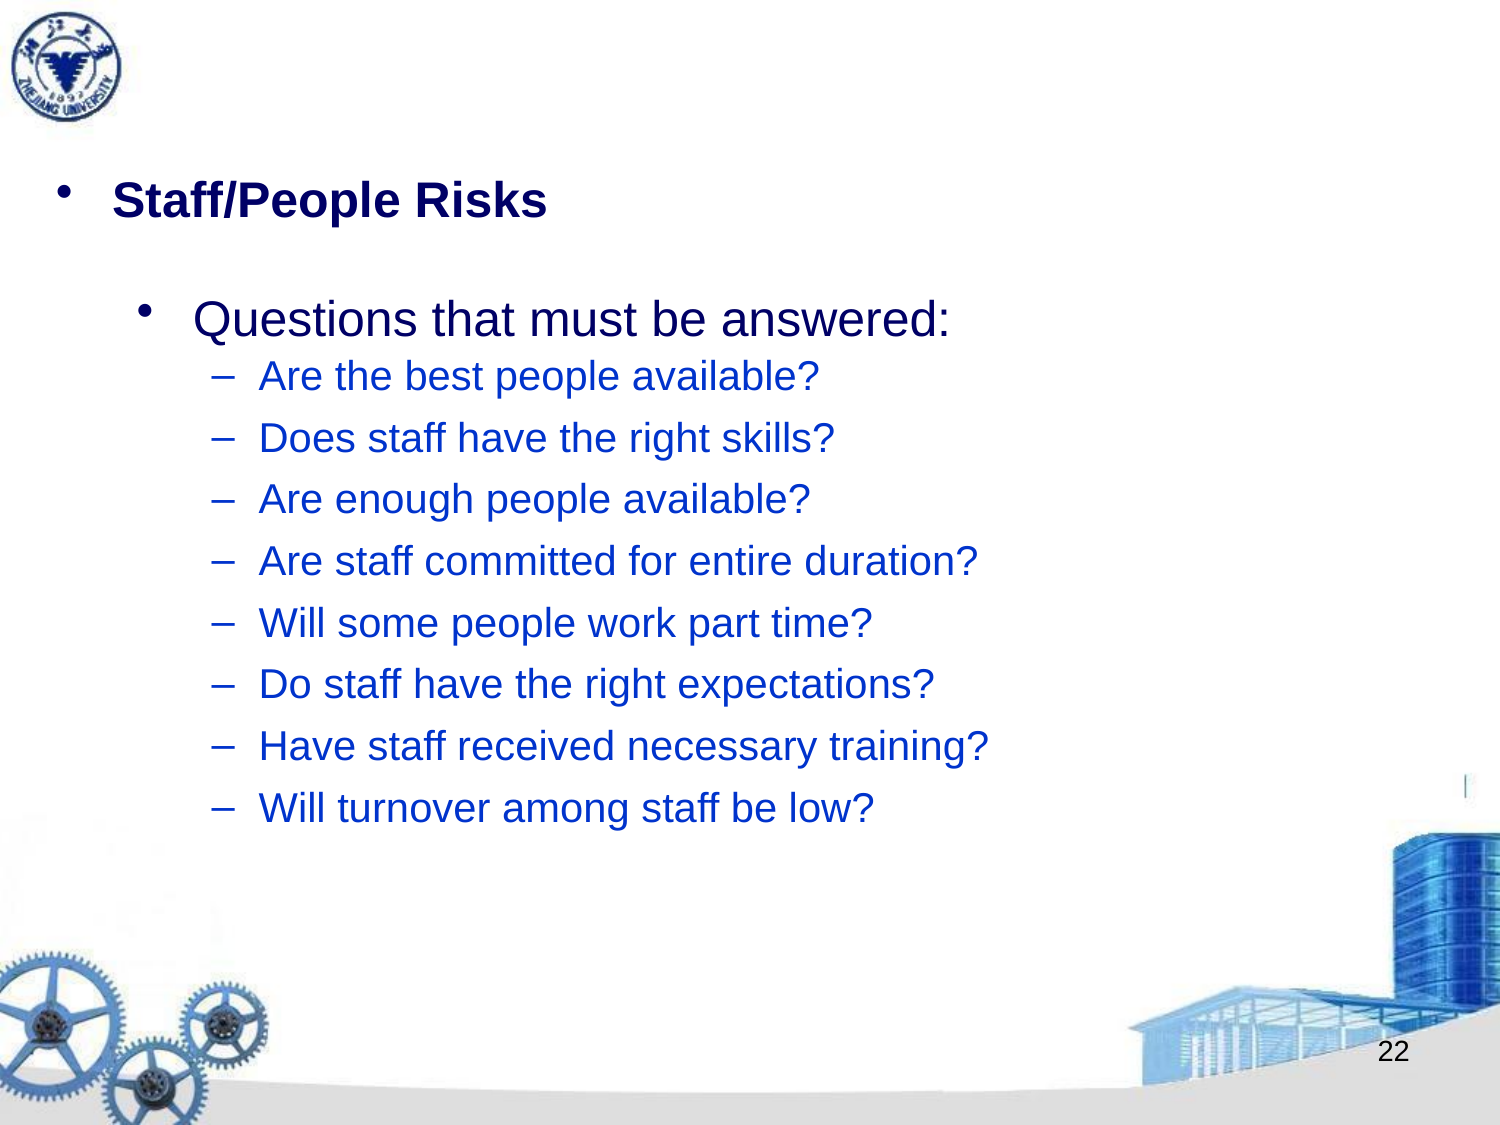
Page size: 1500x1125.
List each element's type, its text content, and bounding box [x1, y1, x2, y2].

slide_number 22 [1115, 1024, 1426, 1103]
picture [0, 0, 1500, 1125]
text_box Staff/People Risks [41, 160, 1392, 303]
text_box Questions that must be answered: Are the best people available? Does staff have the right skills? Are enough people available? Are staff committed for entire duration? Will some people work part time? Do staff have the right expectations? Have staff received necessary training? Will turnover among staff be low? [121, 303, 1306, 839]
